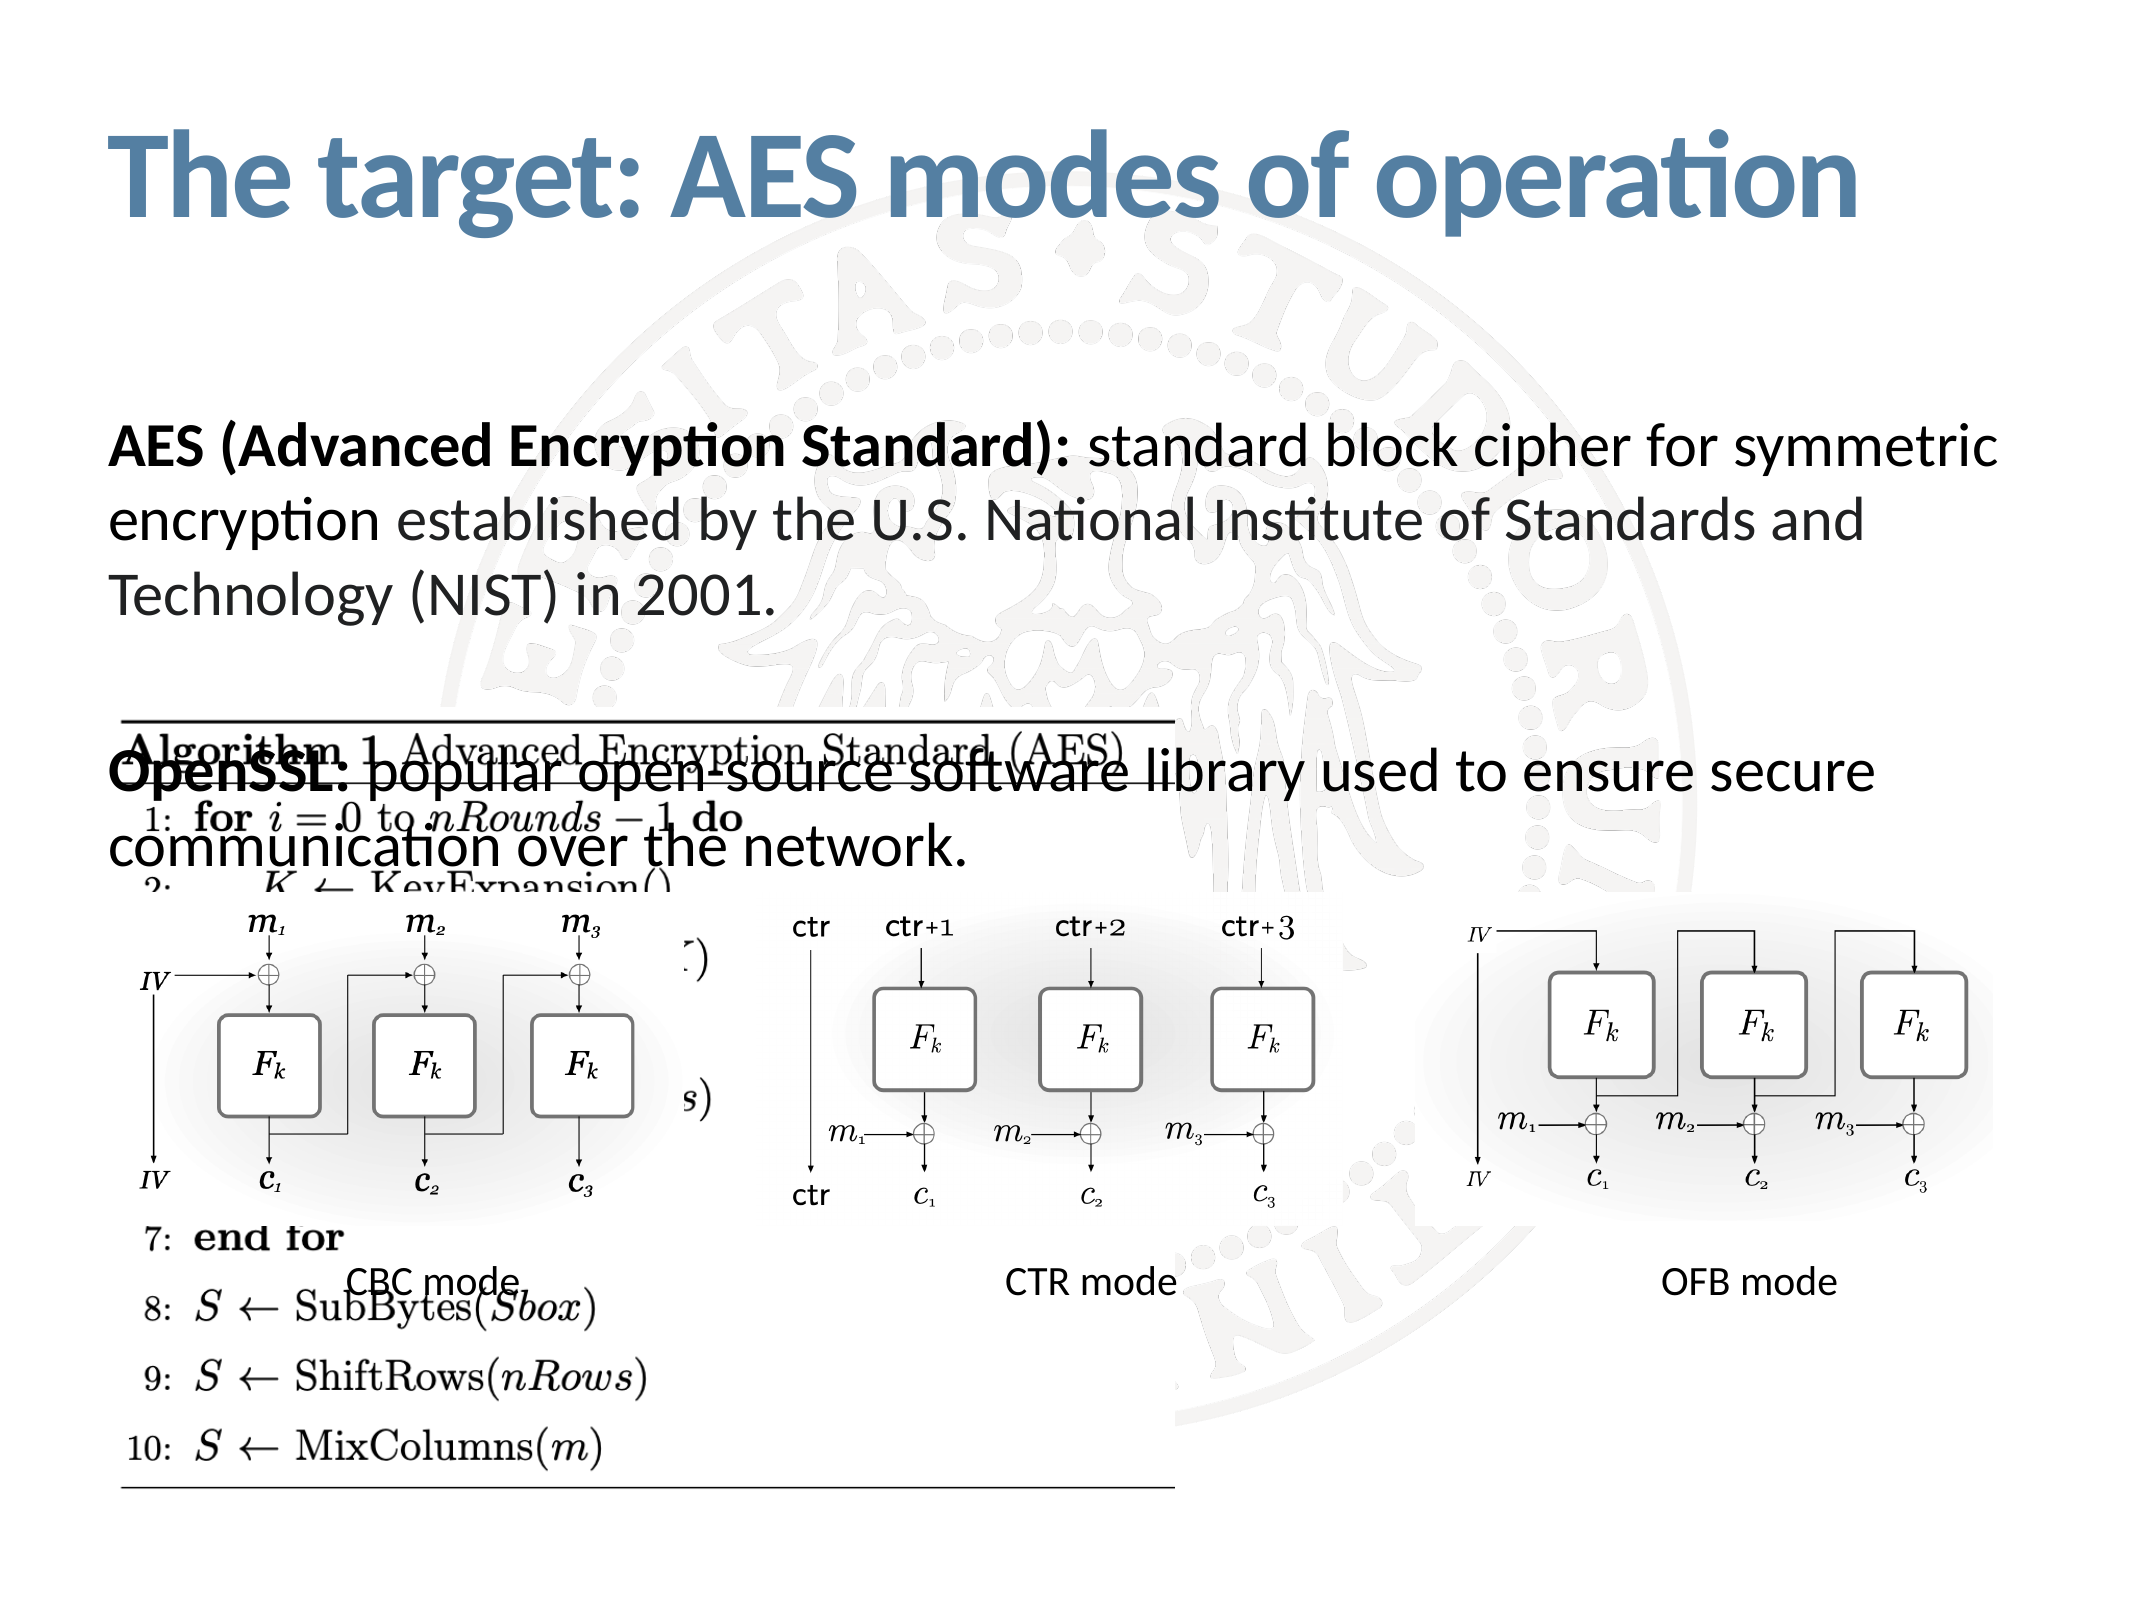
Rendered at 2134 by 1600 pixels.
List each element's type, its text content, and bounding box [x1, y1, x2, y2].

text_box OFB mode [1698, 1249, 1843, 1309]
text_box AES (Advanced Encryption Standard): standard block cipher for symmetric encryption established by the U.S. National Institute of Standards and Technology (NIST) in 2001. [1698, 399, 2030, 633]
text_box The target: AES modes of operation [102, 116, 1867, 246]
text_box AES (Advanced Encryption Standard): standard block cipher for symmetric encryption established by the U.S. National Institute of Standards and Technology (NIST) in 2001. [103, 399, 433, 633]
picture [96, 171, 1993, 1512]
text_box OpenSSL: popular open-source software library used to ensure secure communication over the network. [1698, 724, 2030, 883]
